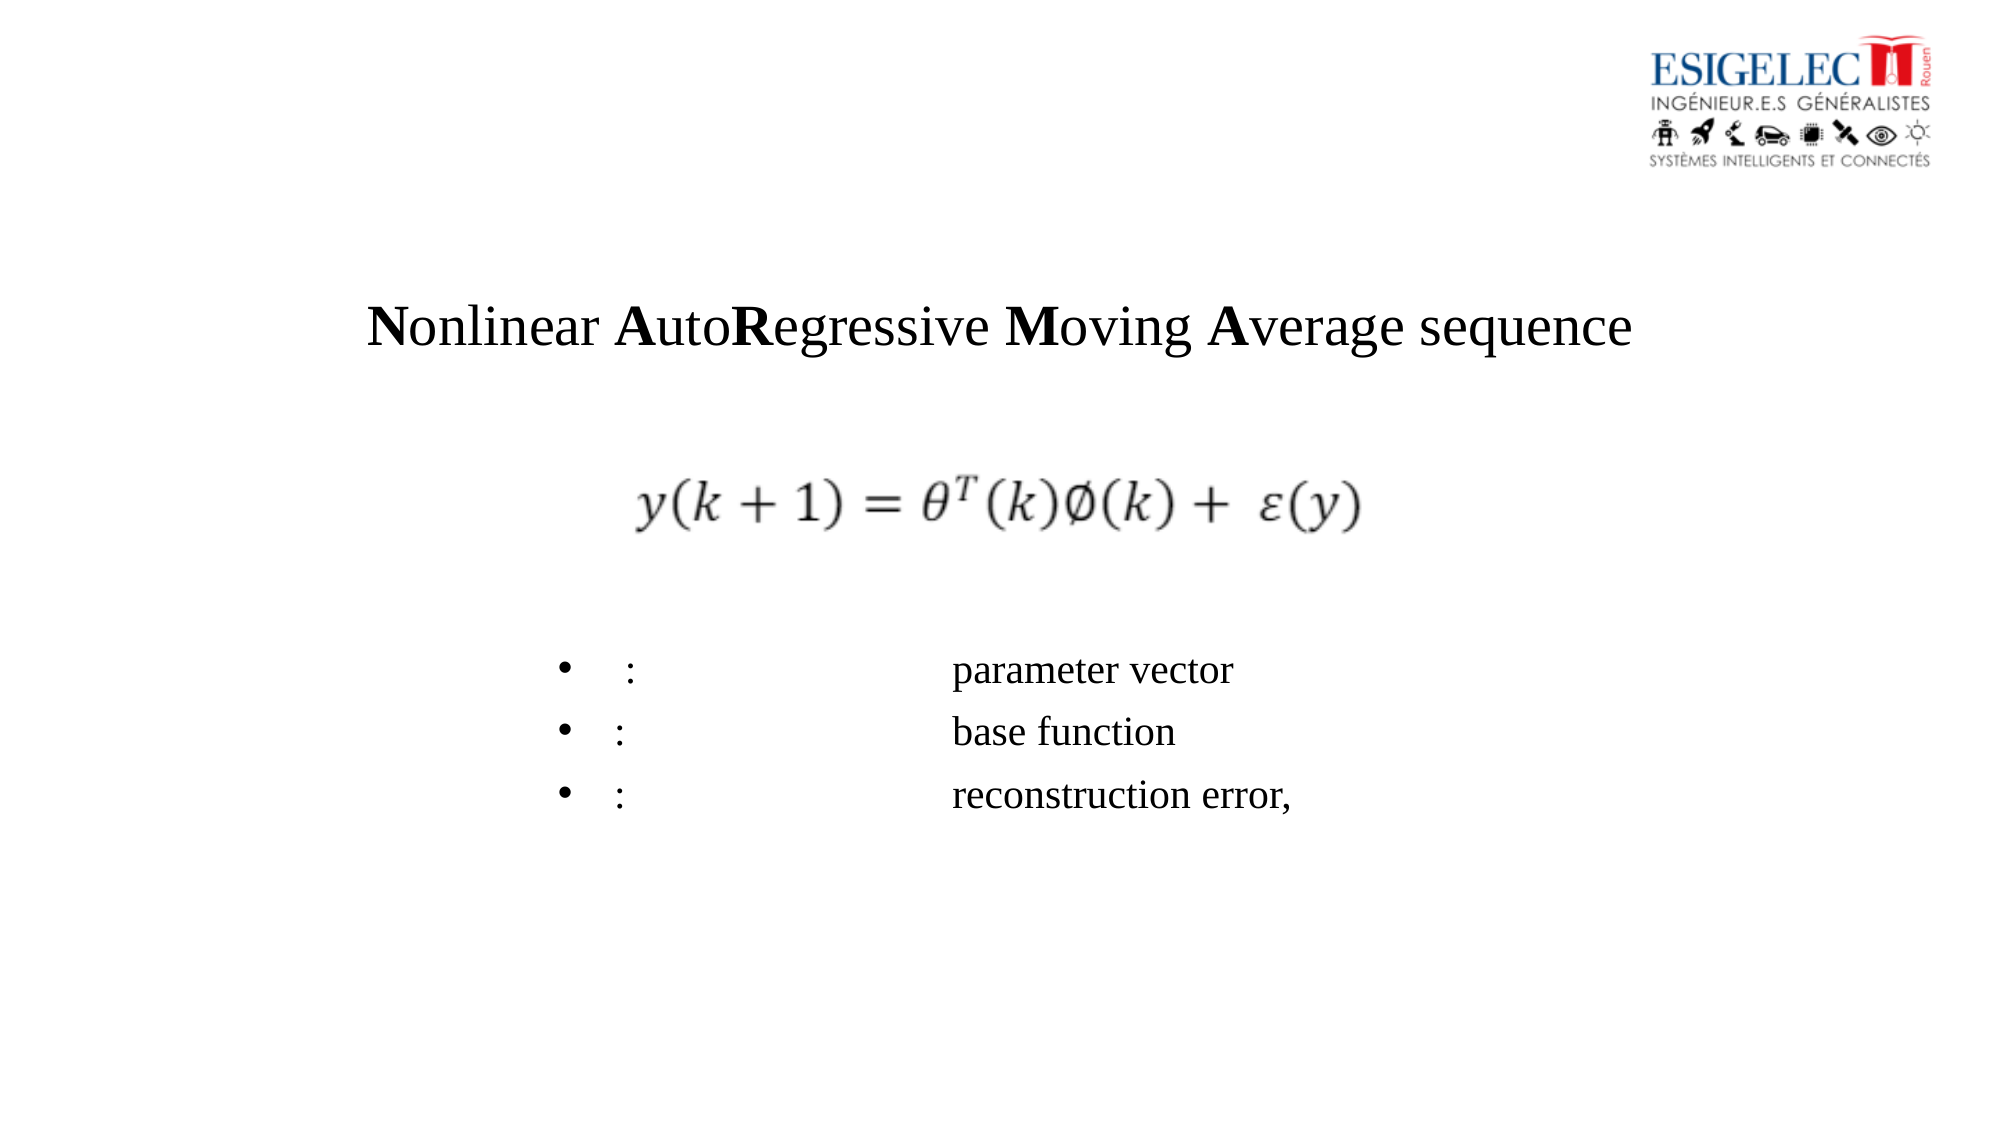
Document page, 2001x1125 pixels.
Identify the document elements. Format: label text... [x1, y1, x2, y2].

text_box Nonlinear AutoRegressive Moving Average sequence [319, 279, 1681, 365]
picture [1605, 0, 2000, 209]
picture [601, 444, 1399, 563]
